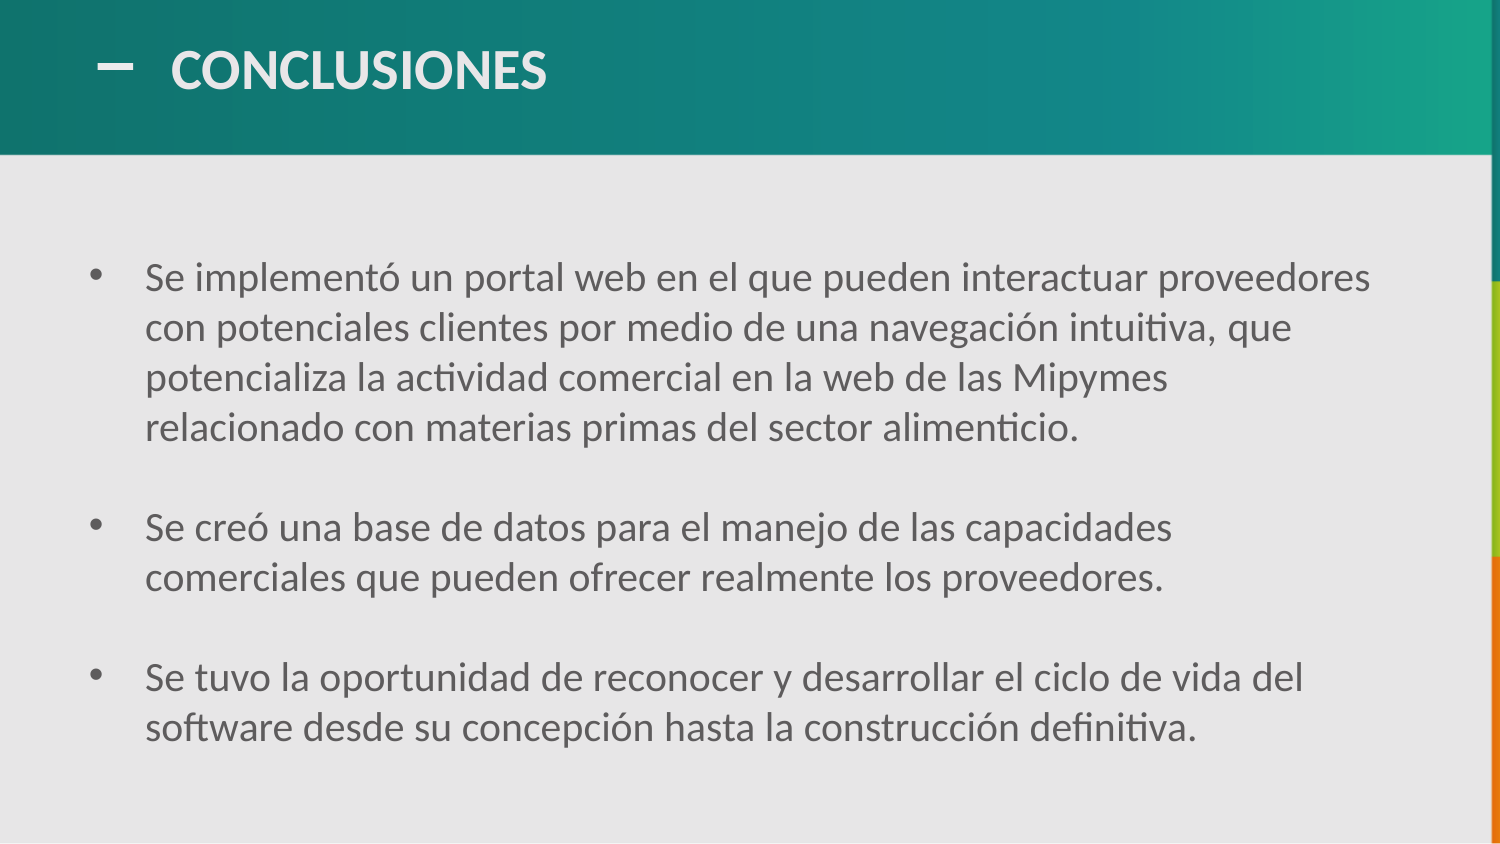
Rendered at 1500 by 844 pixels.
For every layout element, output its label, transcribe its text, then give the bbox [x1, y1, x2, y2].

text_box Se implementó un portal web en el que pueden interactuar proveedores con potenciales clientes por medio de una navegación intuitiva, que potencializa la actividad comercial en la web de las Mipymes relacionado con materias primas del sector alimenticio. Se creó una base de datos para el manejo de las capacidades comerciales que pueden ofrecer realmente los proveedores. Se tuvo la oportunidad de reconocer y desarrollar el ciclo de vida del software desde su concepción hasta la construcción definitiva. [74, 242, 1391, 758]
picture [0, 0, 1500, 844]
text_box CONCLUSIONES [156, 23, 921, 109]
